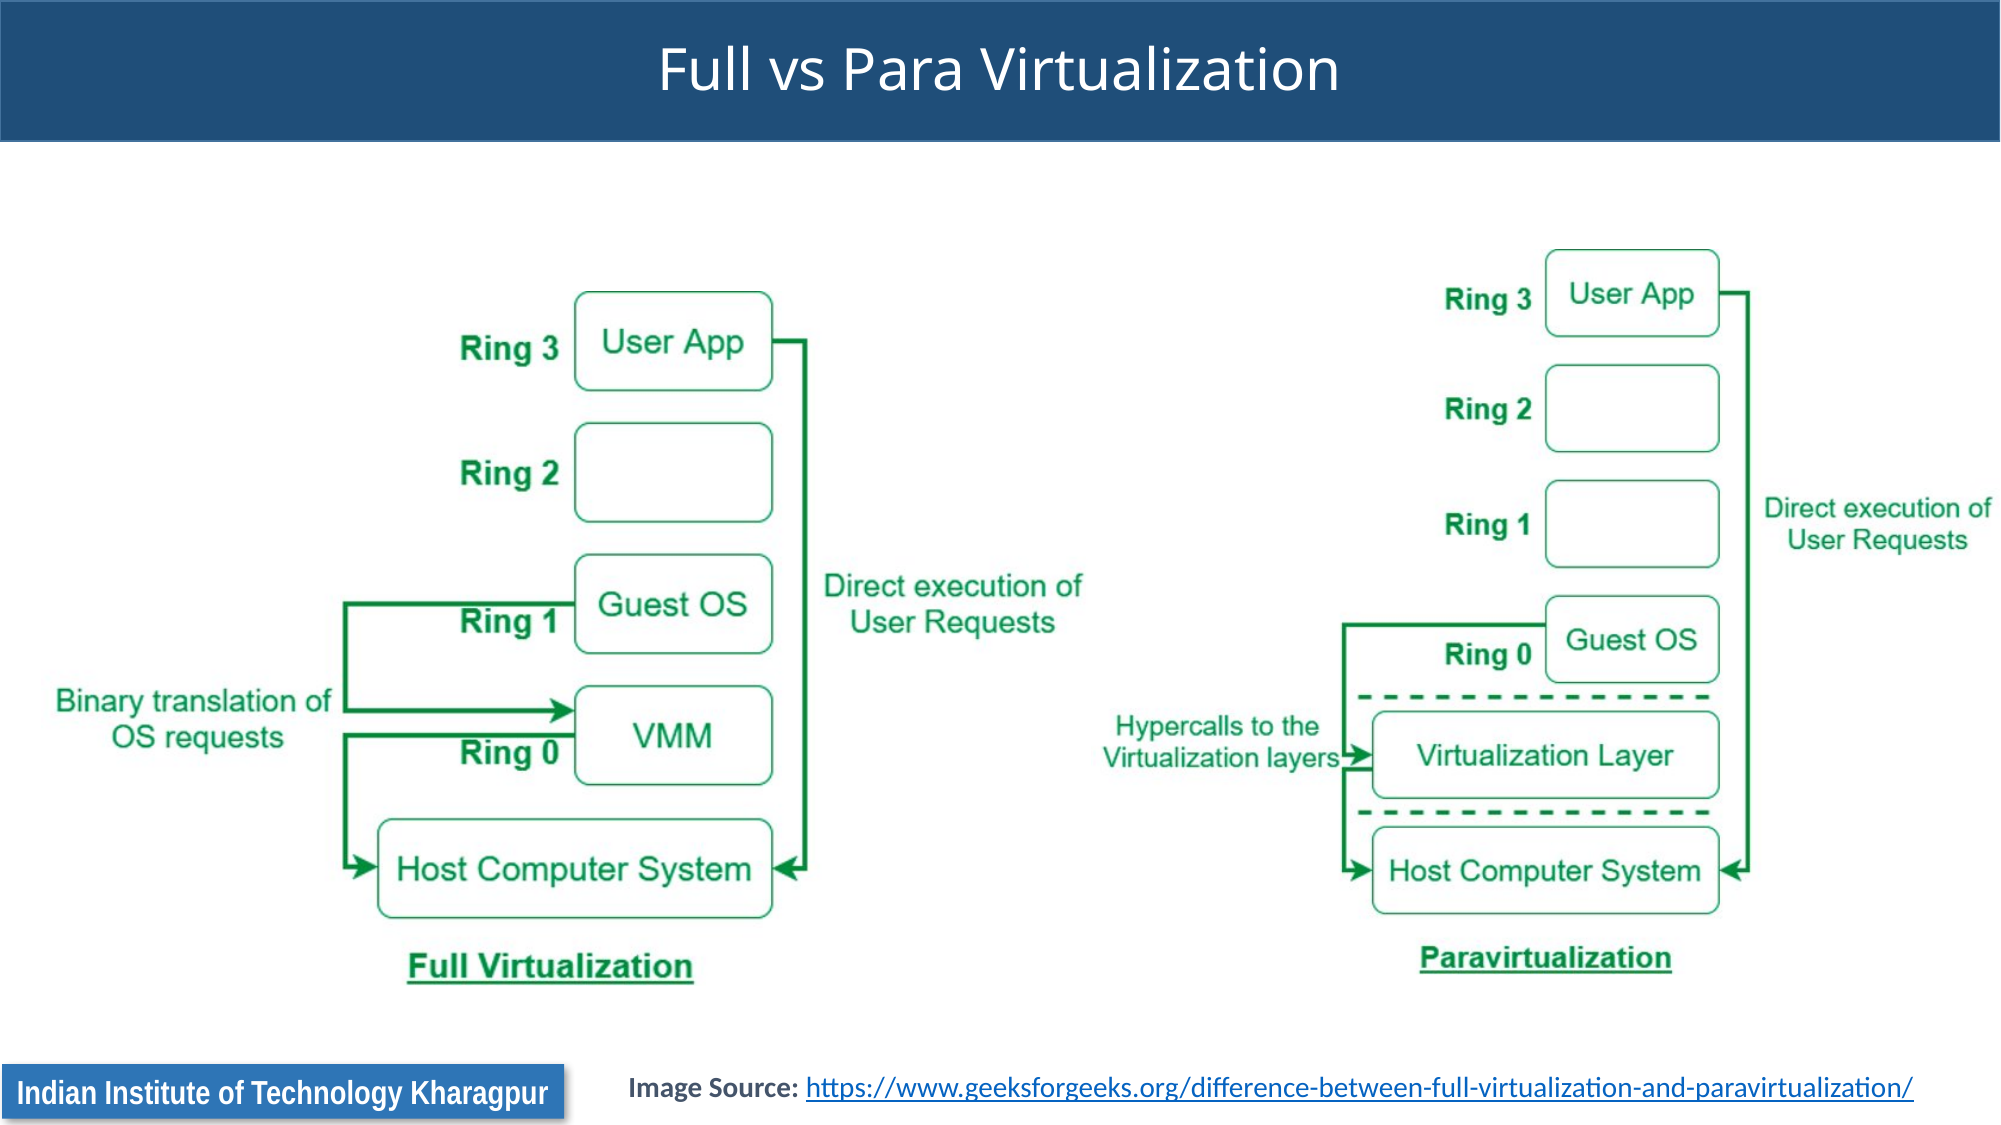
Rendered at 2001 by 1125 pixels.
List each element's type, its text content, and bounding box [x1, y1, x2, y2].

title Full vs Para Virtualization [0, 1, 2000, 141]
picture [41, 249, 2000, 986]
text_box Image Source: https://www.geeksforgeeks.org/difference-between-full-virtualization-and-paravirtualization/ [628, 1068, 1935, 1104]
